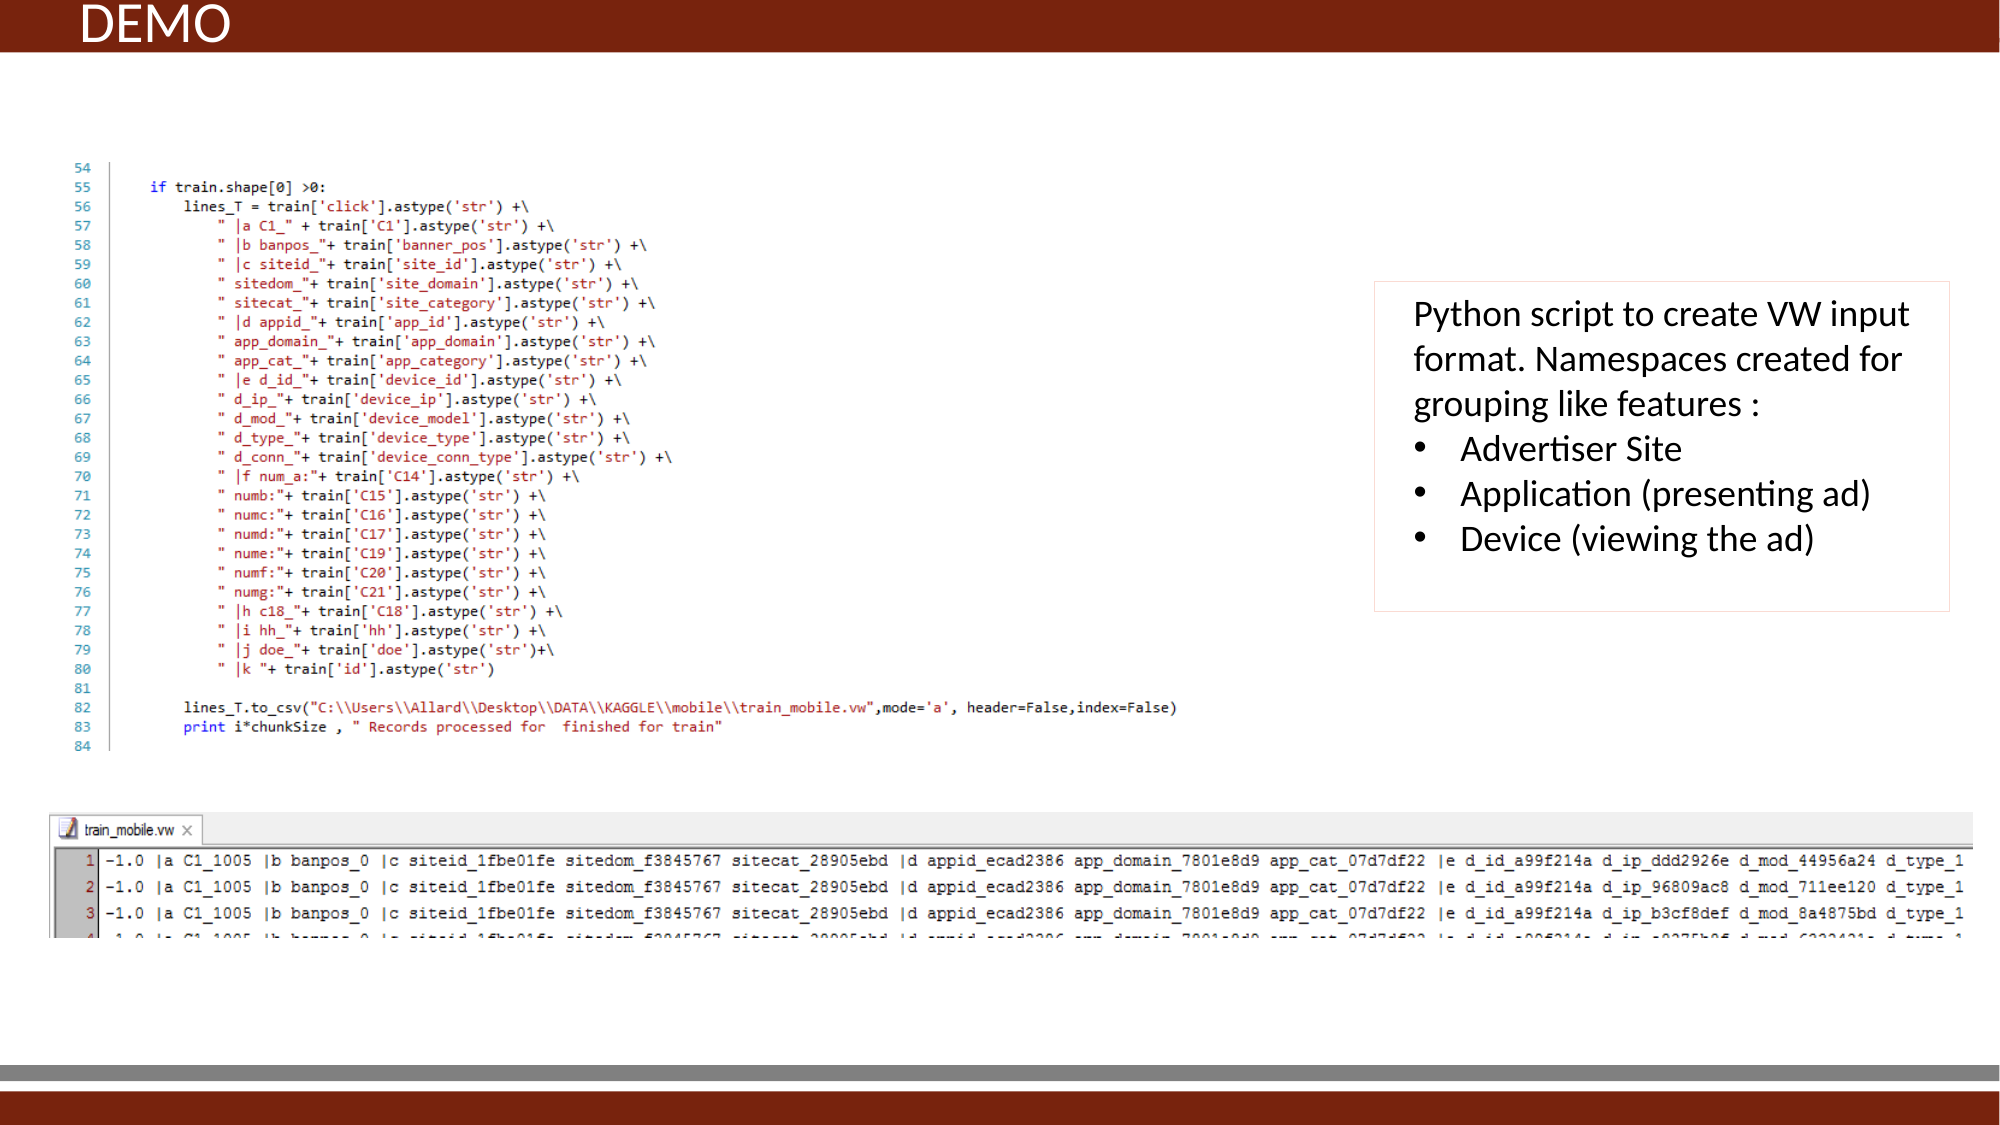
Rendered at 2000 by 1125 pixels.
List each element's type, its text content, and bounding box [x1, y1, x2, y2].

picture [49, 812, 1973, 938]
text_box DEMO [24, 0, 288, 61]
picture [50, 162, 1227, 751]
text_box Python script to create VW input format. Namespaces created for grouping like features : Advertiser Site Application (presenting ad) Device (viewing the ad) [1374, 281, 1950, 612]
